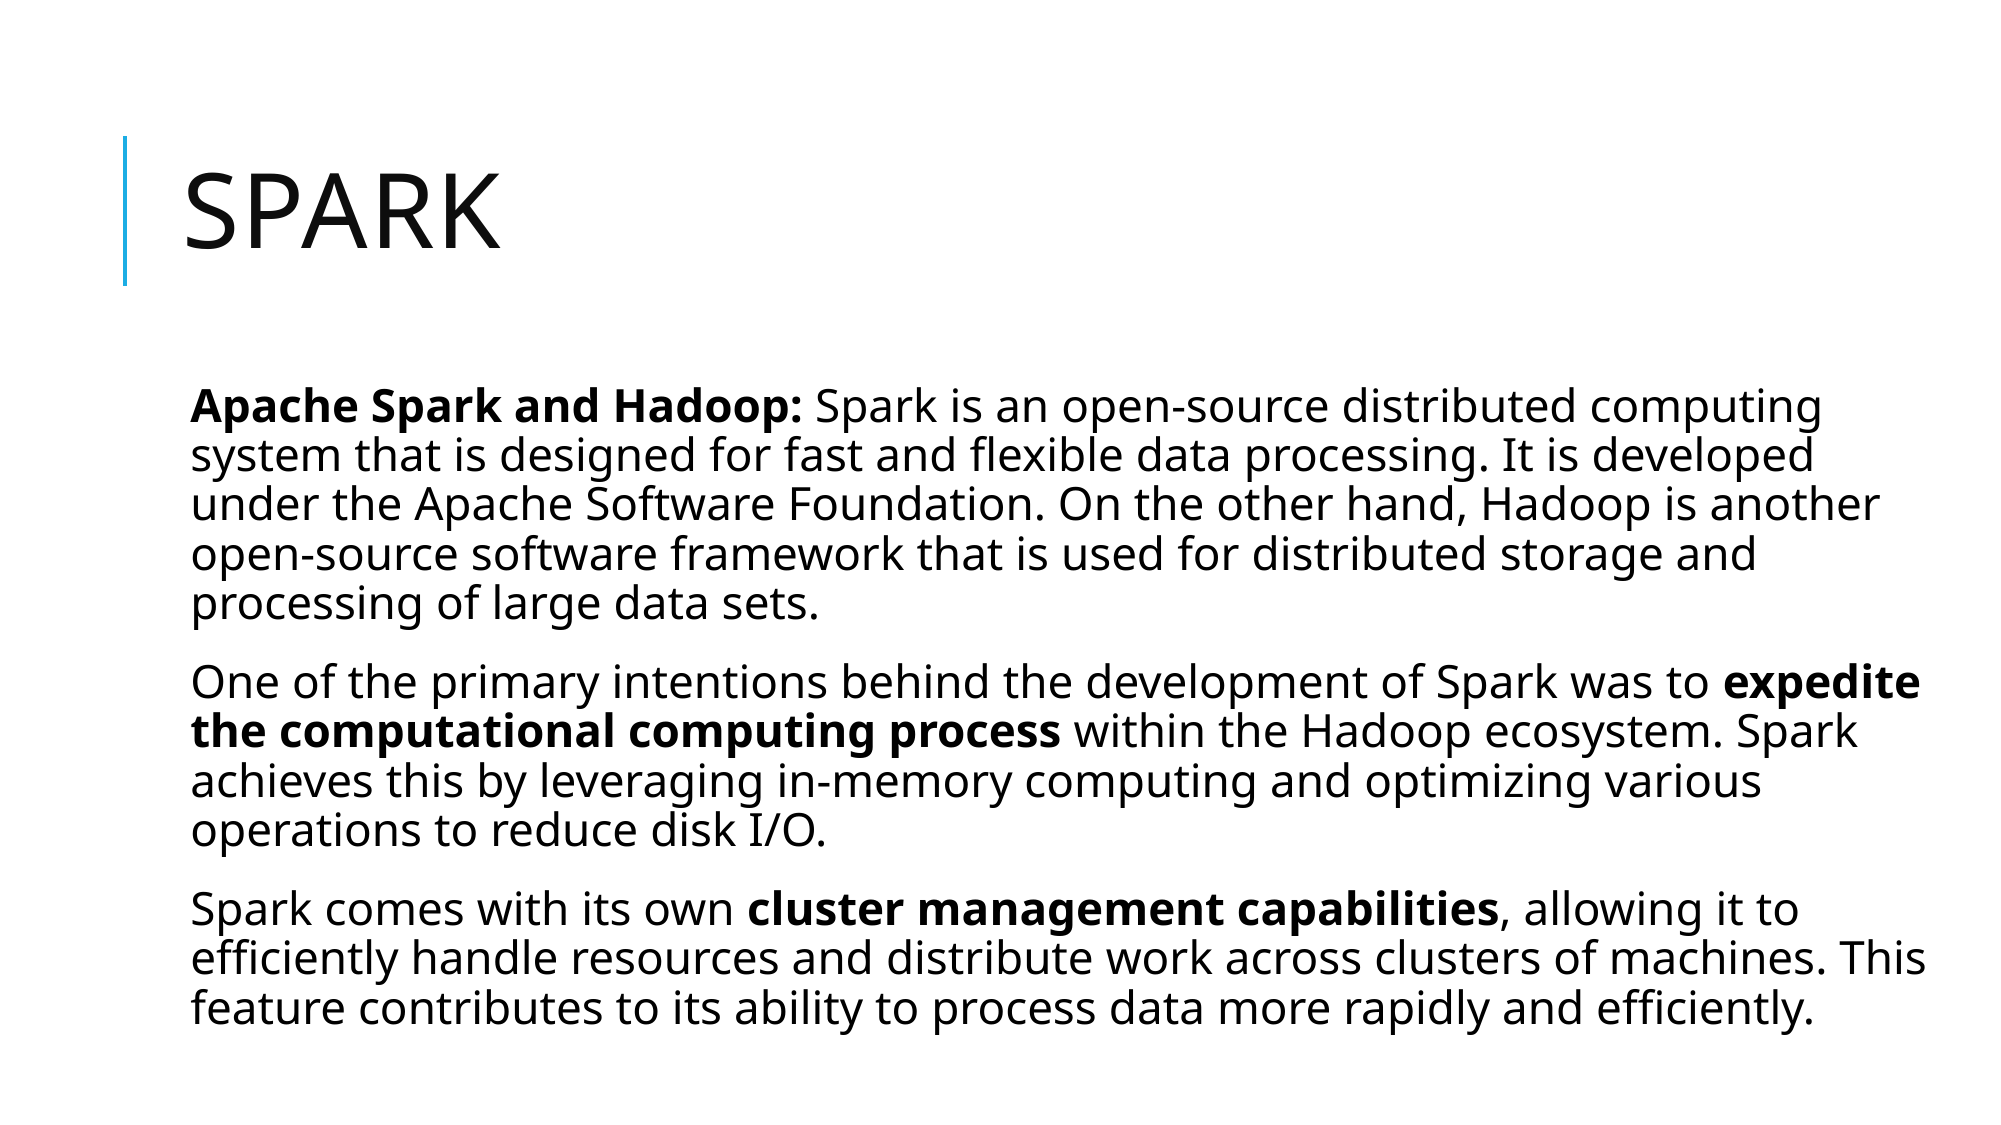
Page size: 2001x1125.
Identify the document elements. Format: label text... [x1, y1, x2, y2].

title spark [168, 96, 1763, 342]
list Apache Spark and Hadoop: Spark is an open-source distributed computing system that is designed for fast and flexible data processing. It is developed under the Apache Software Foundation. On the other hand, Hadoop is another open-source software framework that is used for distributed storage and processing of large data sets. One of the primary intentions behind the development of Spark was to expedite the computational computing process within the Hadoop ecosystem. Spark achieves this by leveraging in-memory computing and optimizing various operations to reduce disk I/O. Spark comes with its own cluster management capabilities, allowing it to efficiently handle resources and distribute work across clusters of machines. This feature contributes to its ability to process data more rapidly and efficiently. [168, 375, 1944, 1069]
